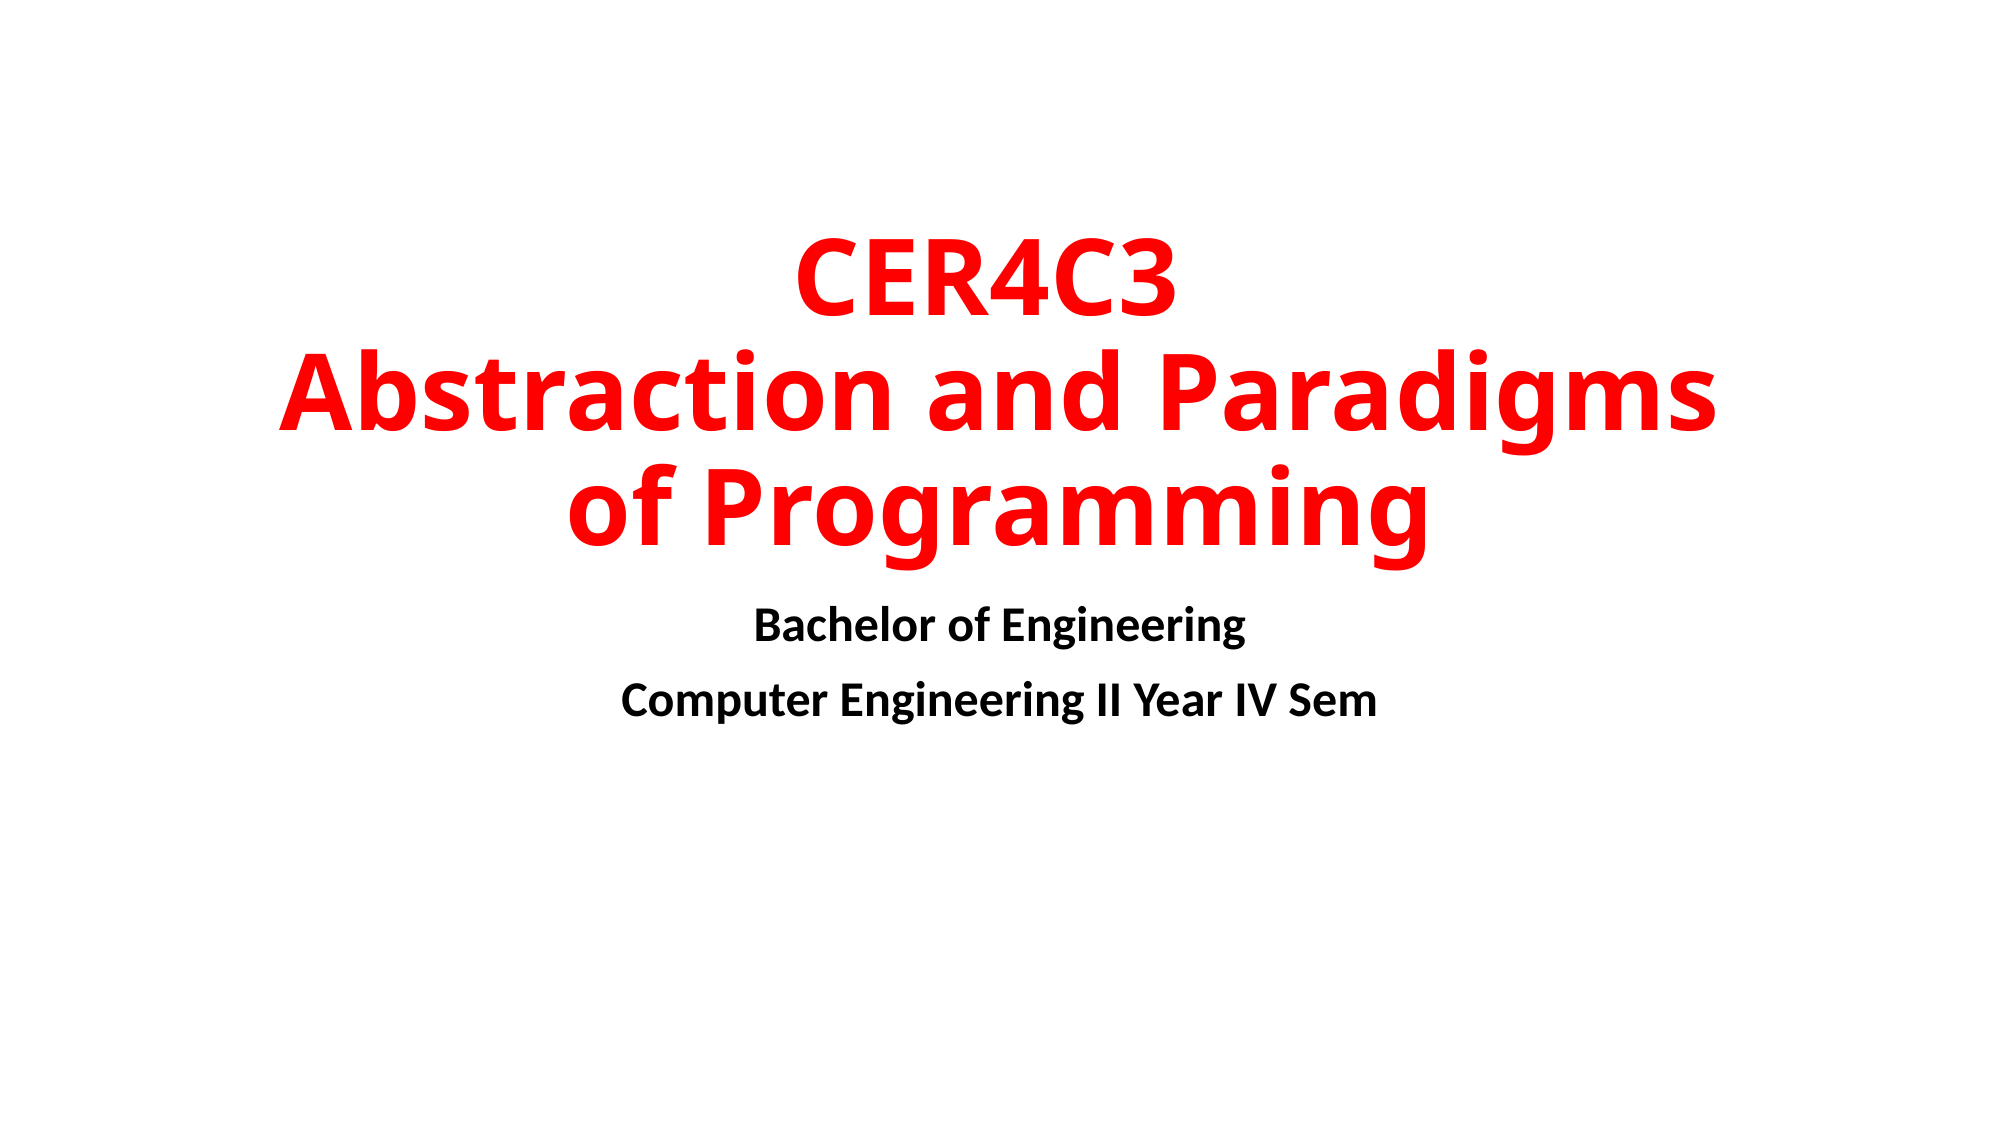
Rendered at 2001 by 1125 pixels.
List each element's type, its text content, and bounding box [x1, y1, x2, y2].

title CER4C3 Abstraction and Paradigms of Programming [249, 184, 1750, 576]
subtitle Bachelor of Engineering Computer Engineering II Year IV Sem [249, 590, 1750, 863]
